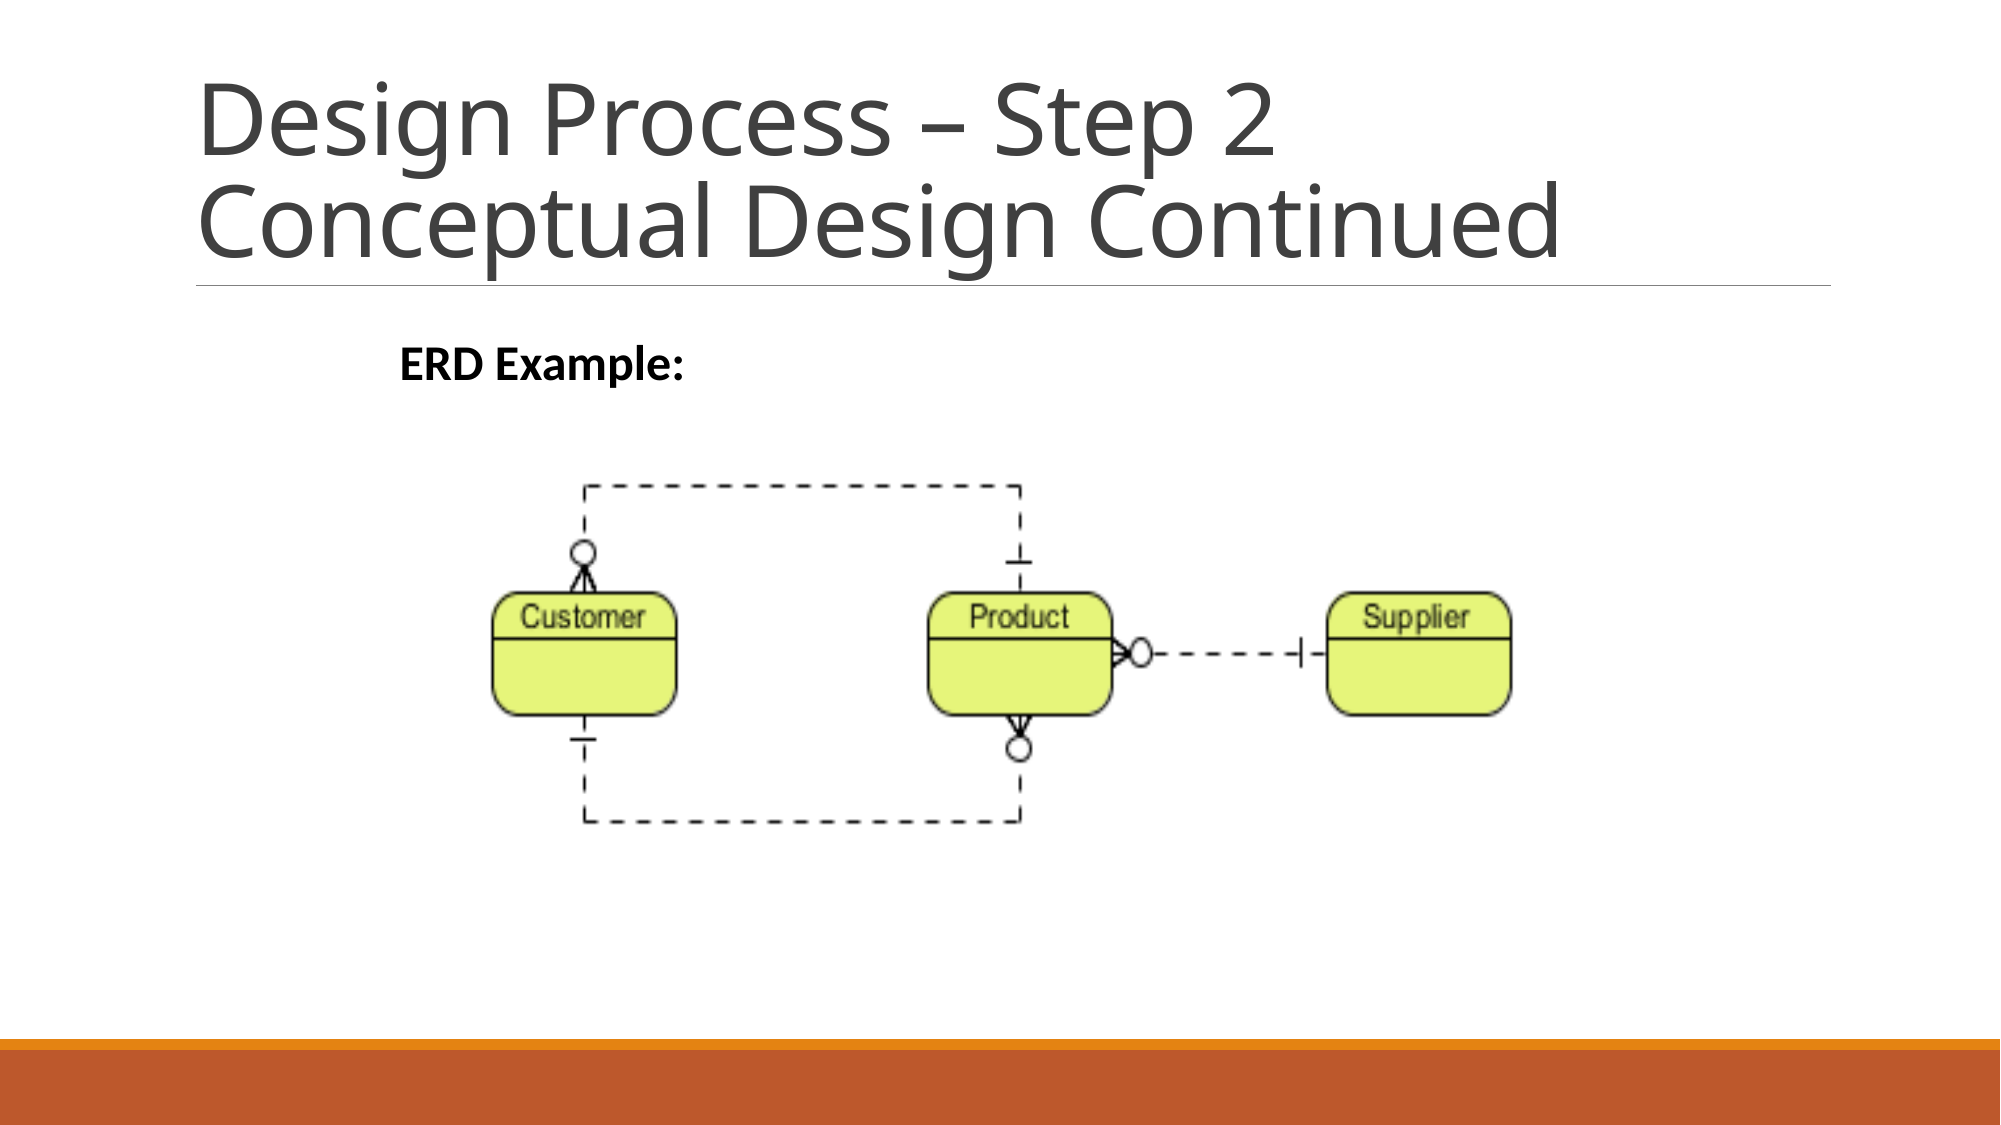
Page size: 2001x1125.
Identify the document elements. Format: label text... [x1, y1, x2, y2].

text_box ERD Example: [384, 323, 760, 399]
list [478, 455, 1522, 856]
title Design Process – Step 2 Conceptual Design Continued [180, 47, 1830, 285]
